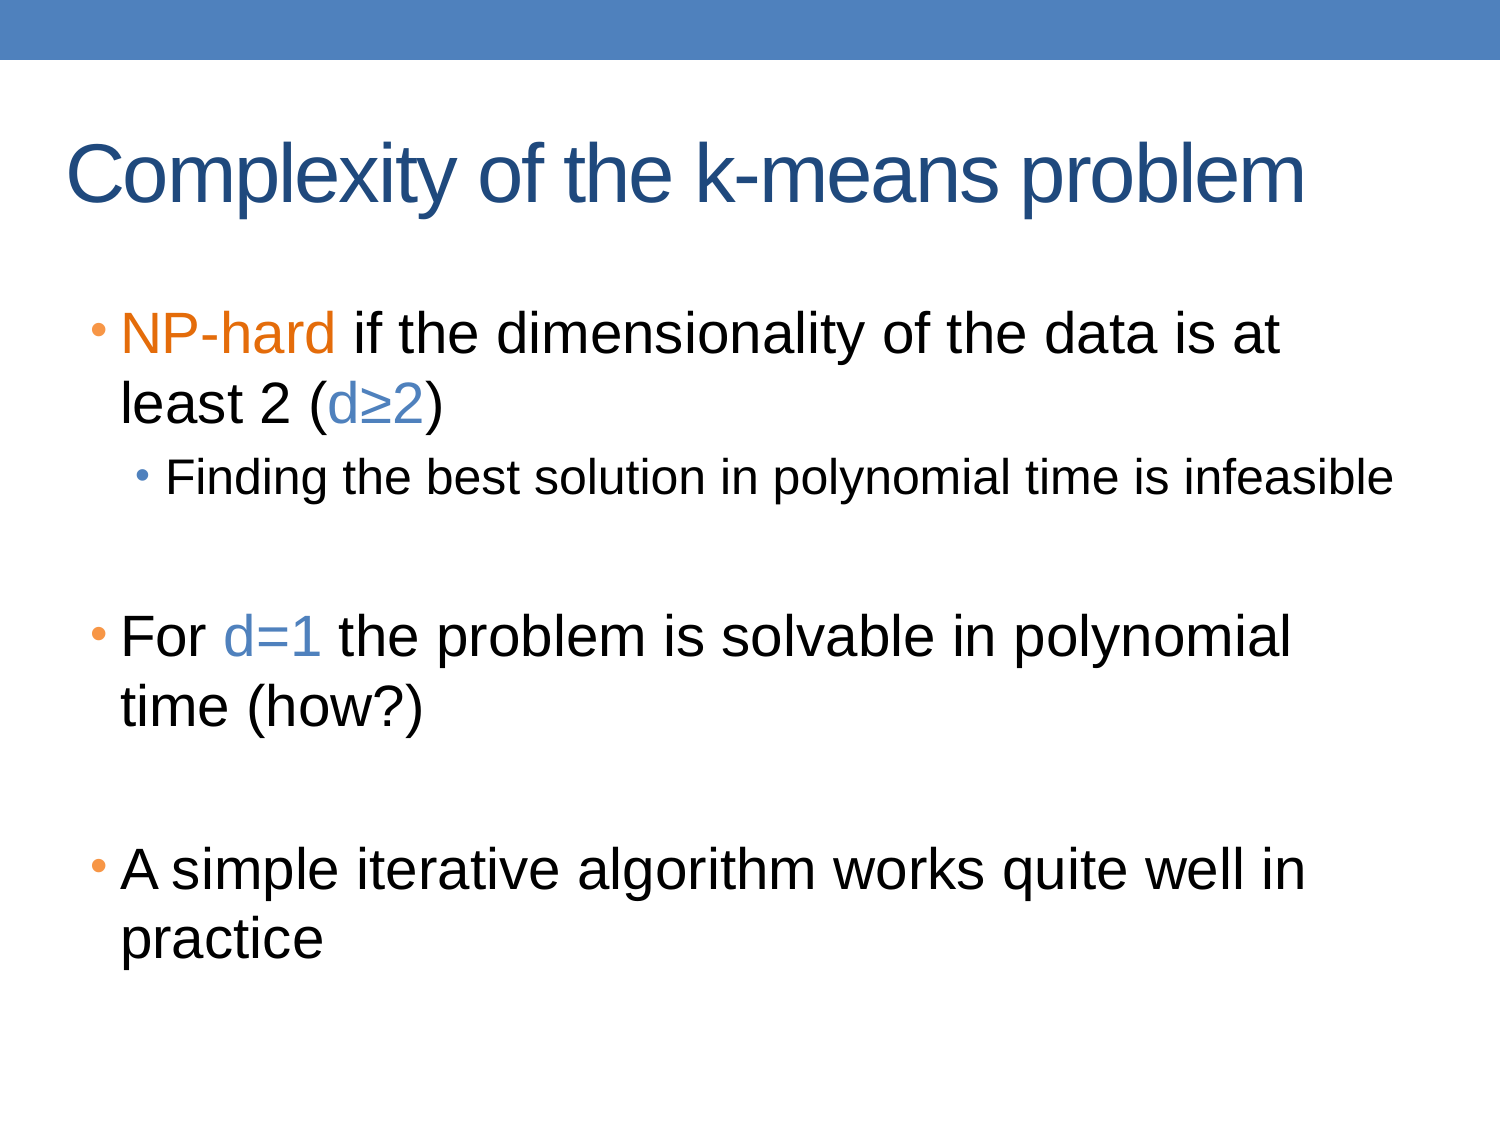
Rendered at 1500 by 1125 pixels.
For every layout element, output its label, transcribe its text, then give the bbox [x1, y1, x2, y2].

title Complexity of the k-means problem [50, 87, 1413, 250]
list NP-hard if the dimensionality of the data is at least 2 (d≥2) Finding the best solution in polynomial time is infeasible For d=1 the problem is solvable in polynomial time (how?) A simple iterative algorithm works quite well in practice [75, 287, 1425, 1088]
